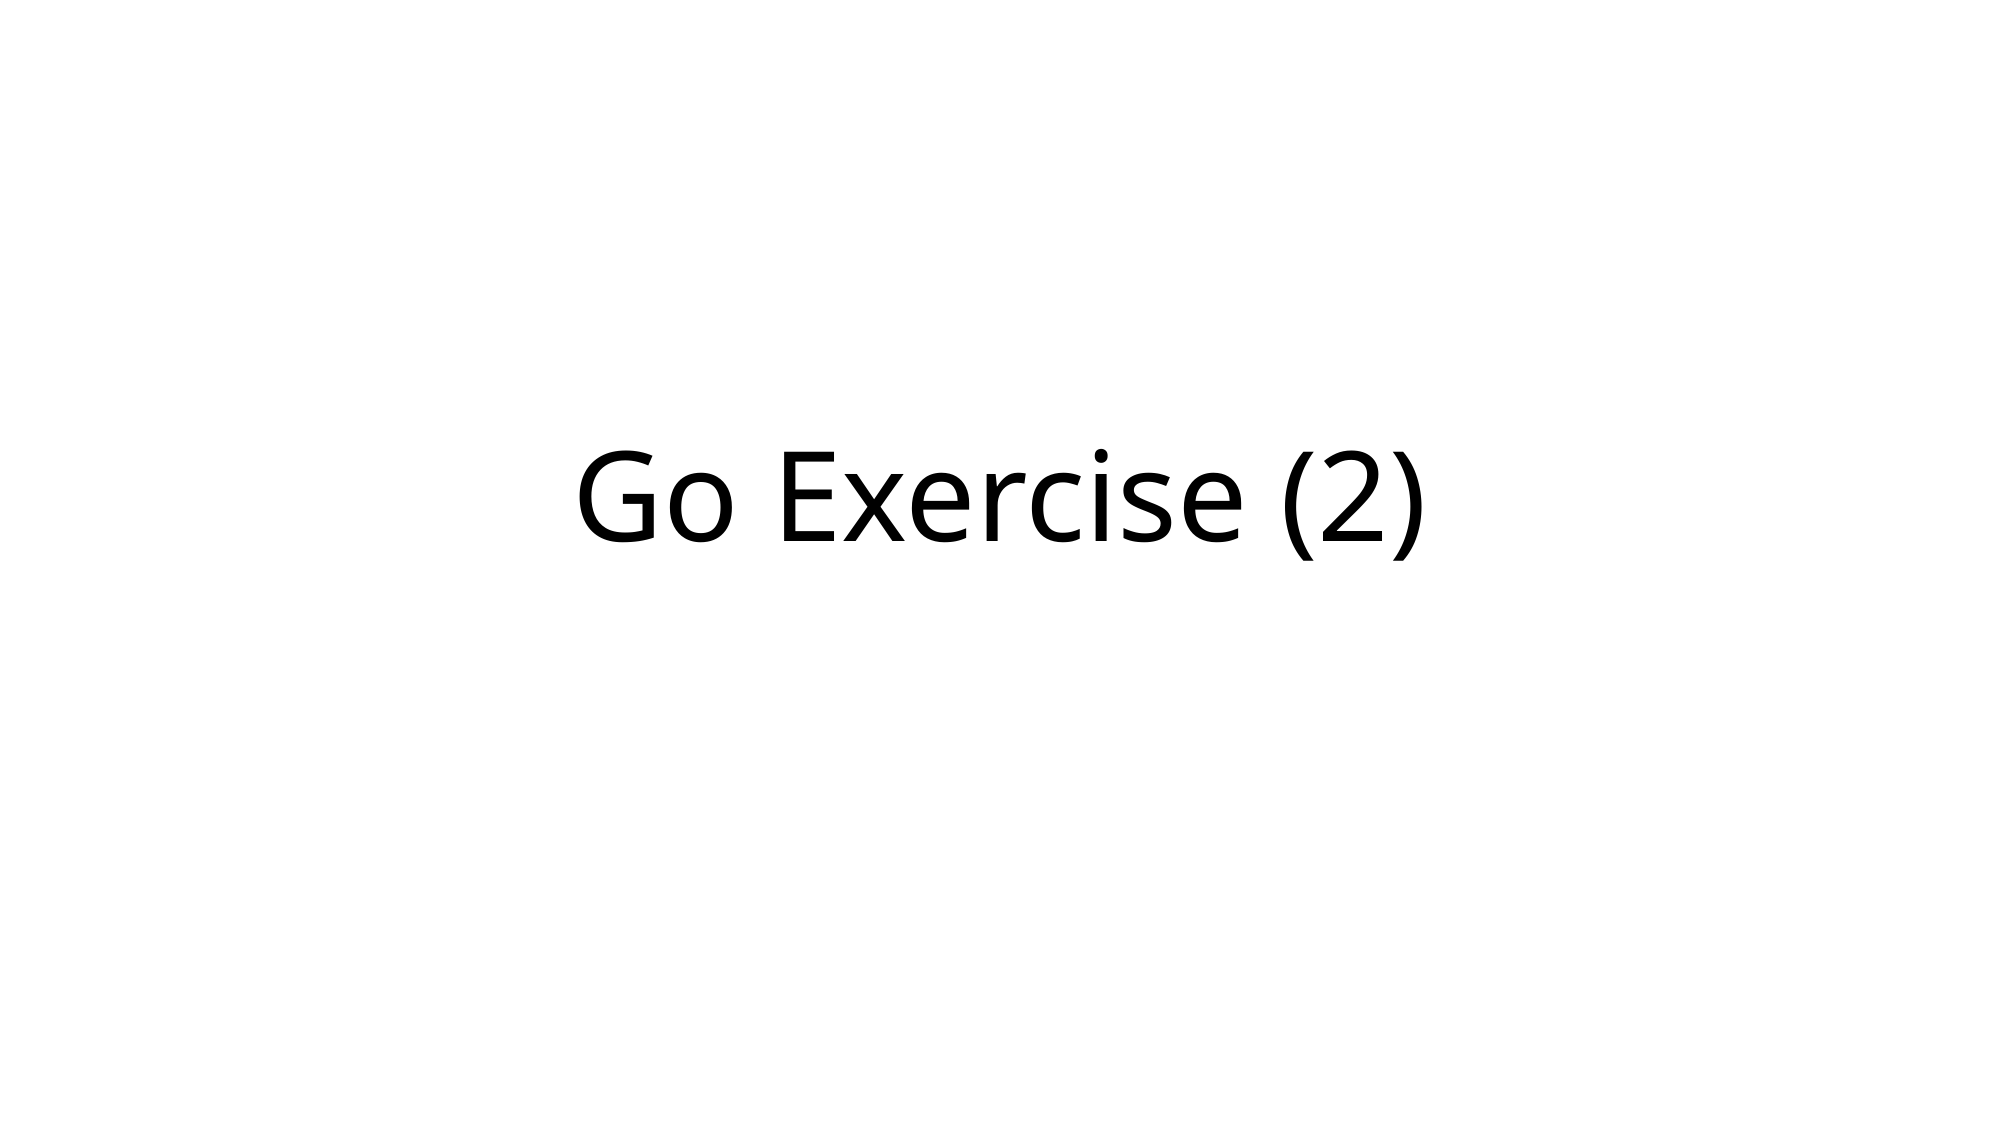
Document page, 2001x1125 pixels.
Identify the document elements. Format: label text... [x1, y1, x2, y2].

title Go Exercise (2) [249, 184, 1750, 576]
